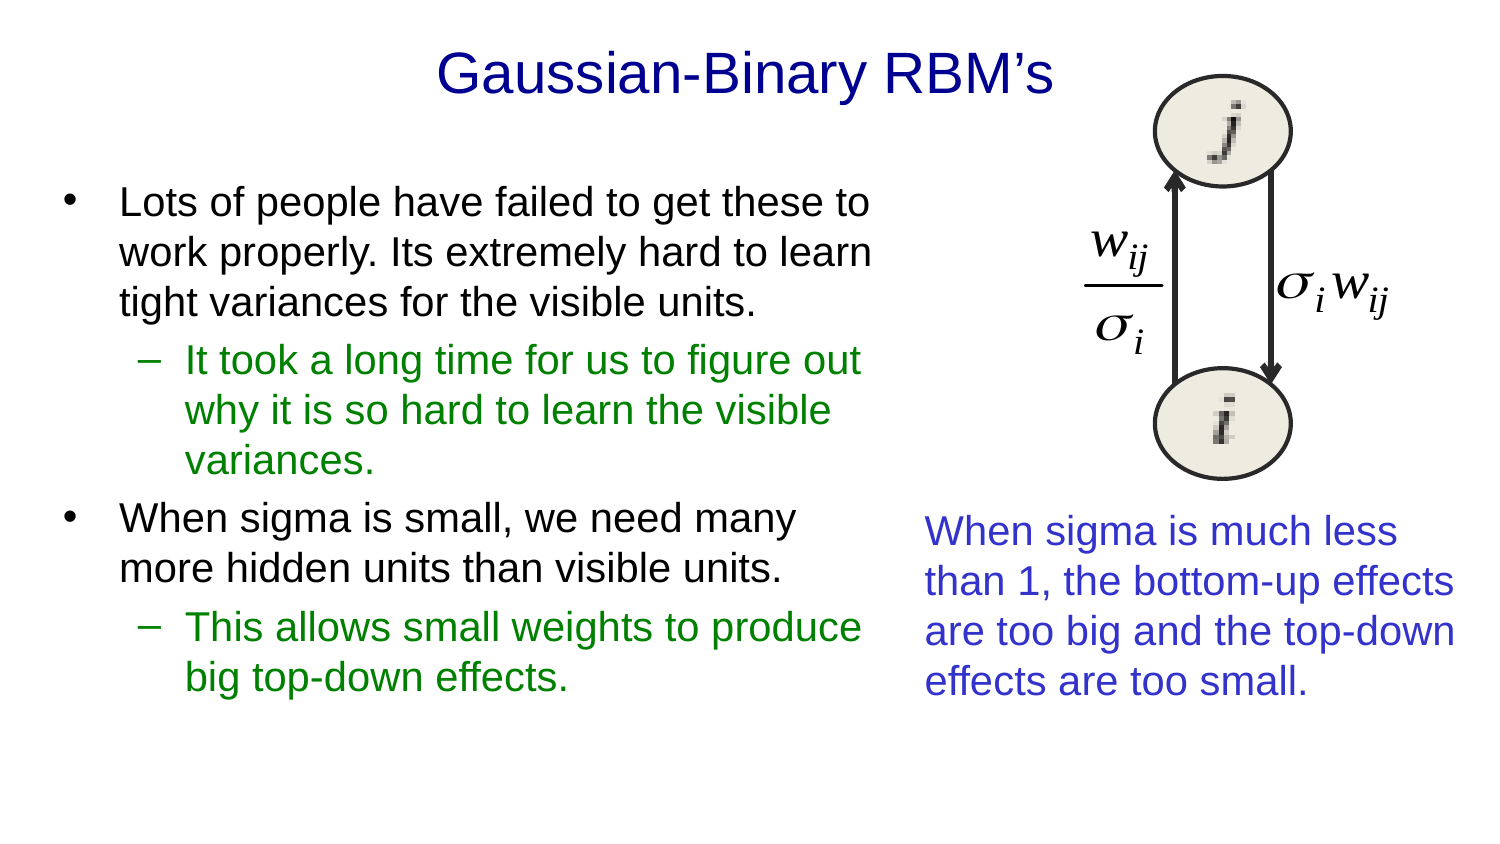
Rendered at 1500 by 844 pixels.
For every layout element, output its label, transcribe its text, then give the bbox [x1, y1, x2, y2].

text_box When sigma is much less than 1, the bottom-up effects are too big and the top-down effects are too small. [909, 496, 1493, 712]
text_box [1198, 91, 1248, 173]
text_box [1203, 384, 1242, 455]
title Gaussian-Binary RBM’s [70, 0, 1421, 141]
text_box [1152, 377, 1293, 481]
list Lots of people have failed to get these to work properly. Its extremely hard to learn tight variances for the visible units. It took a long time for us to figure out why it is so hard to learn the visible variances. When sigma is small, we need many more hidden units than visible units. This allows small weights to produce big top-down effects. [47, 167, 910, 724]
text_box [1073, 202, 1407, 369]
text_box [1152, 73, 1293, 189]
